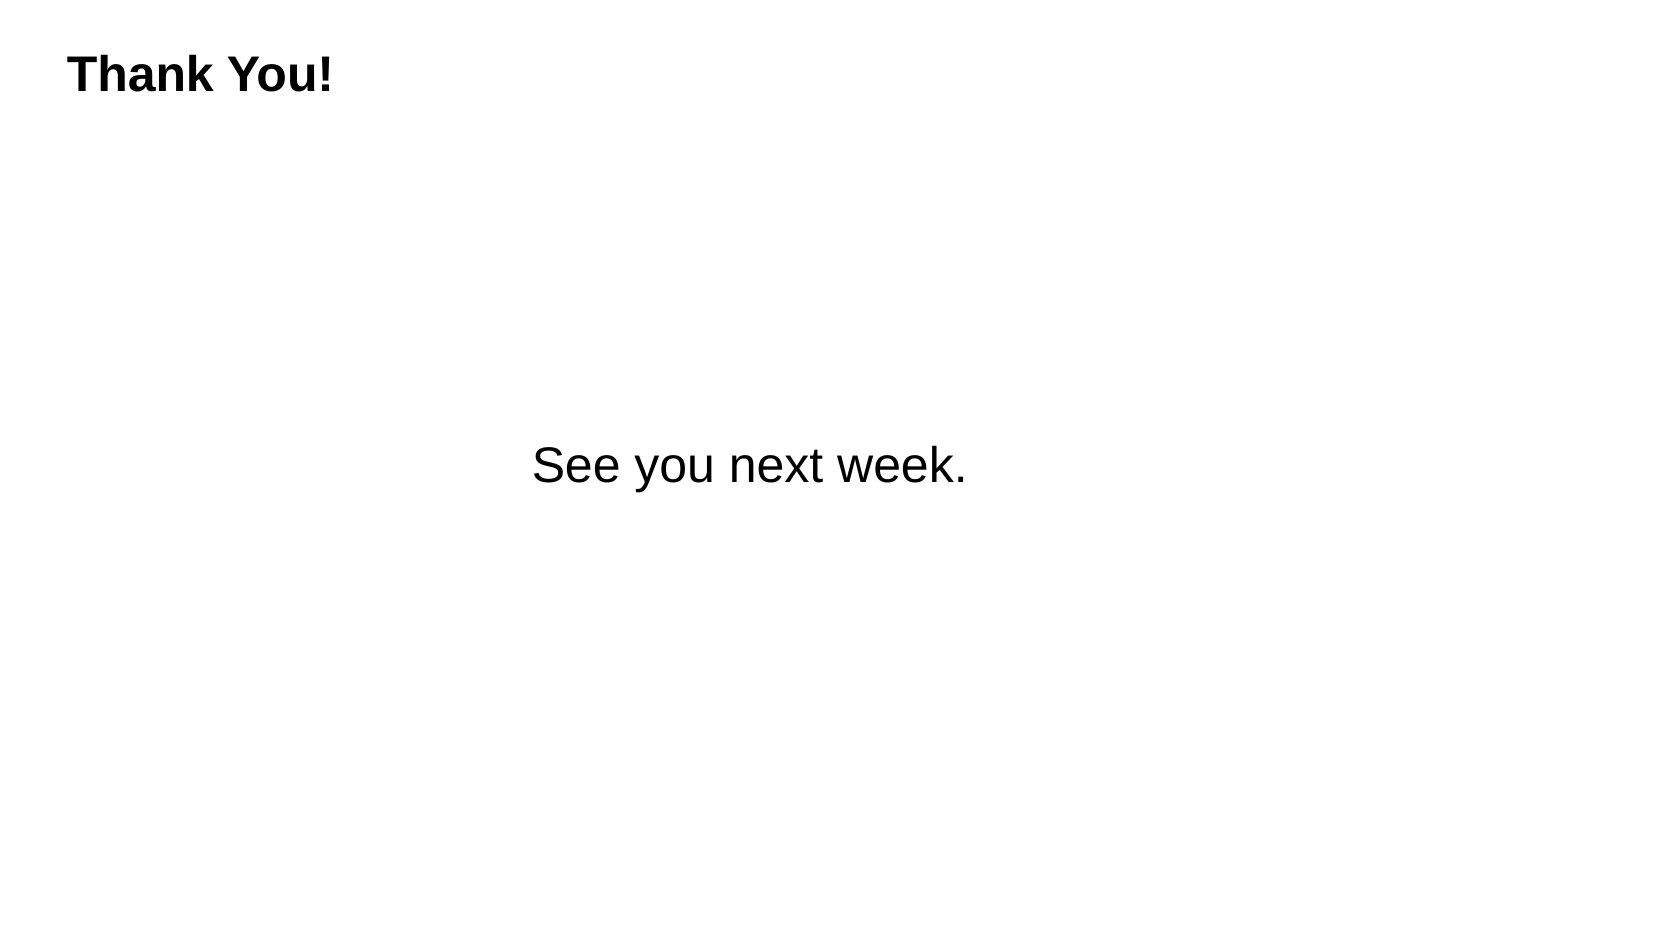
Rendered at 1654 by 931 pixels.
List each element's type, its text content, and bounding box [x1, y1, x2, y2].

text_box See you next week. [531, 431, 1013, 499]
text_box Thank You! [66, 41, 578, 108]
